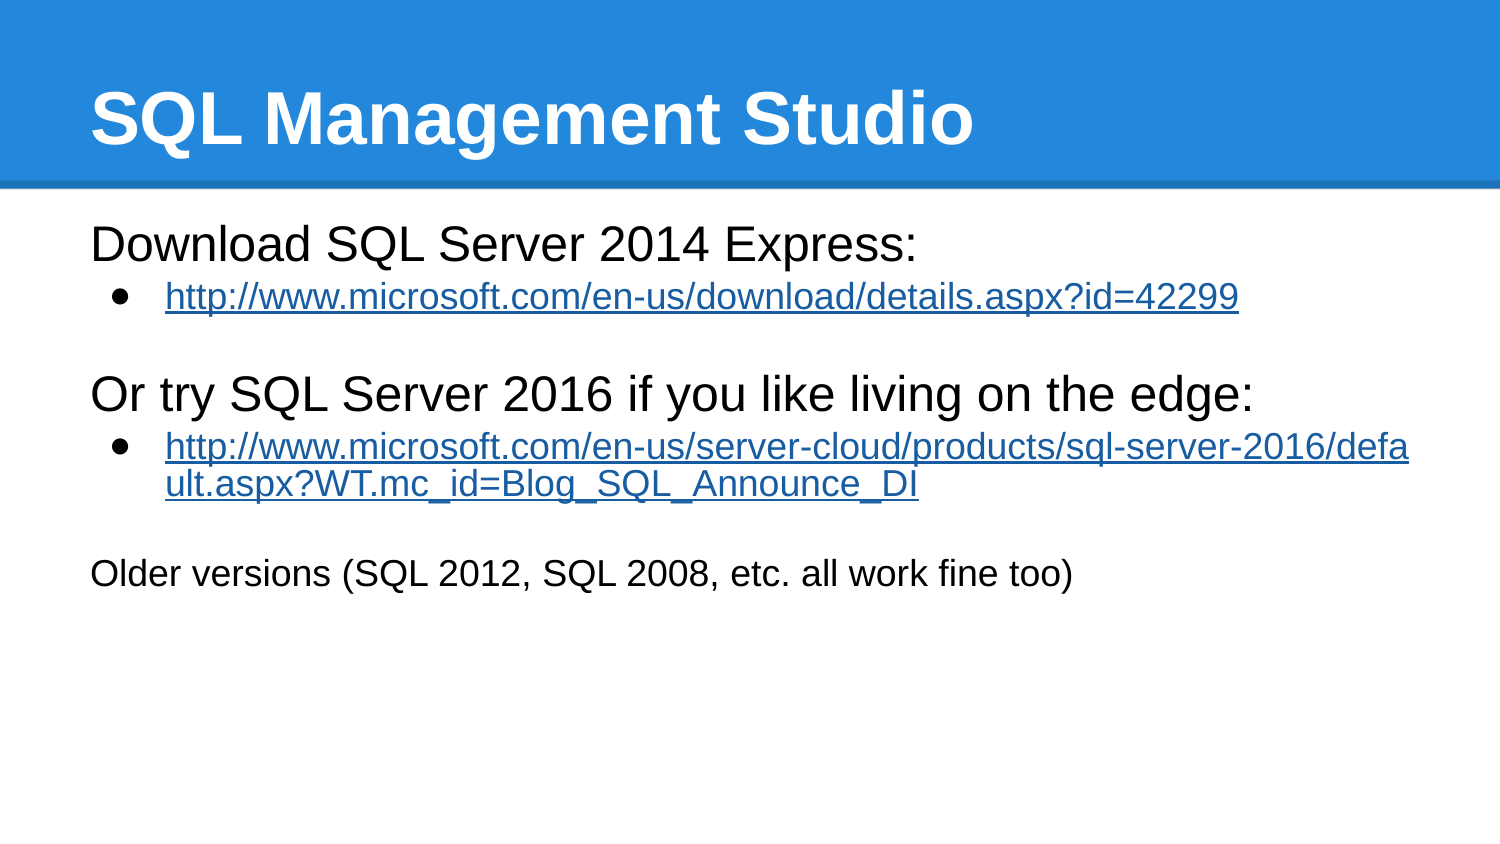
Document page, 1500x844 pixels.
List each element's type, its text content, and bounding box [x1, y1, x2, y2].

title SQL Management Studio [75, 33, 1425, 175]
list Download SQL Server 2014 Express: http://www.microsoft.com/en-us/download/details.aspx?id=42299 Or try SQL Server 2016 if you like living on the edge: http://www.microsoft.com/en-us/server-cloud/products/sql-server-2016/default.aspx?WT.mc_id=Blog_SQL_Announce_DI Older versions (SQL 2012, SQL 2008, etc. all work fine too) [75, 196, 1425, 808]
